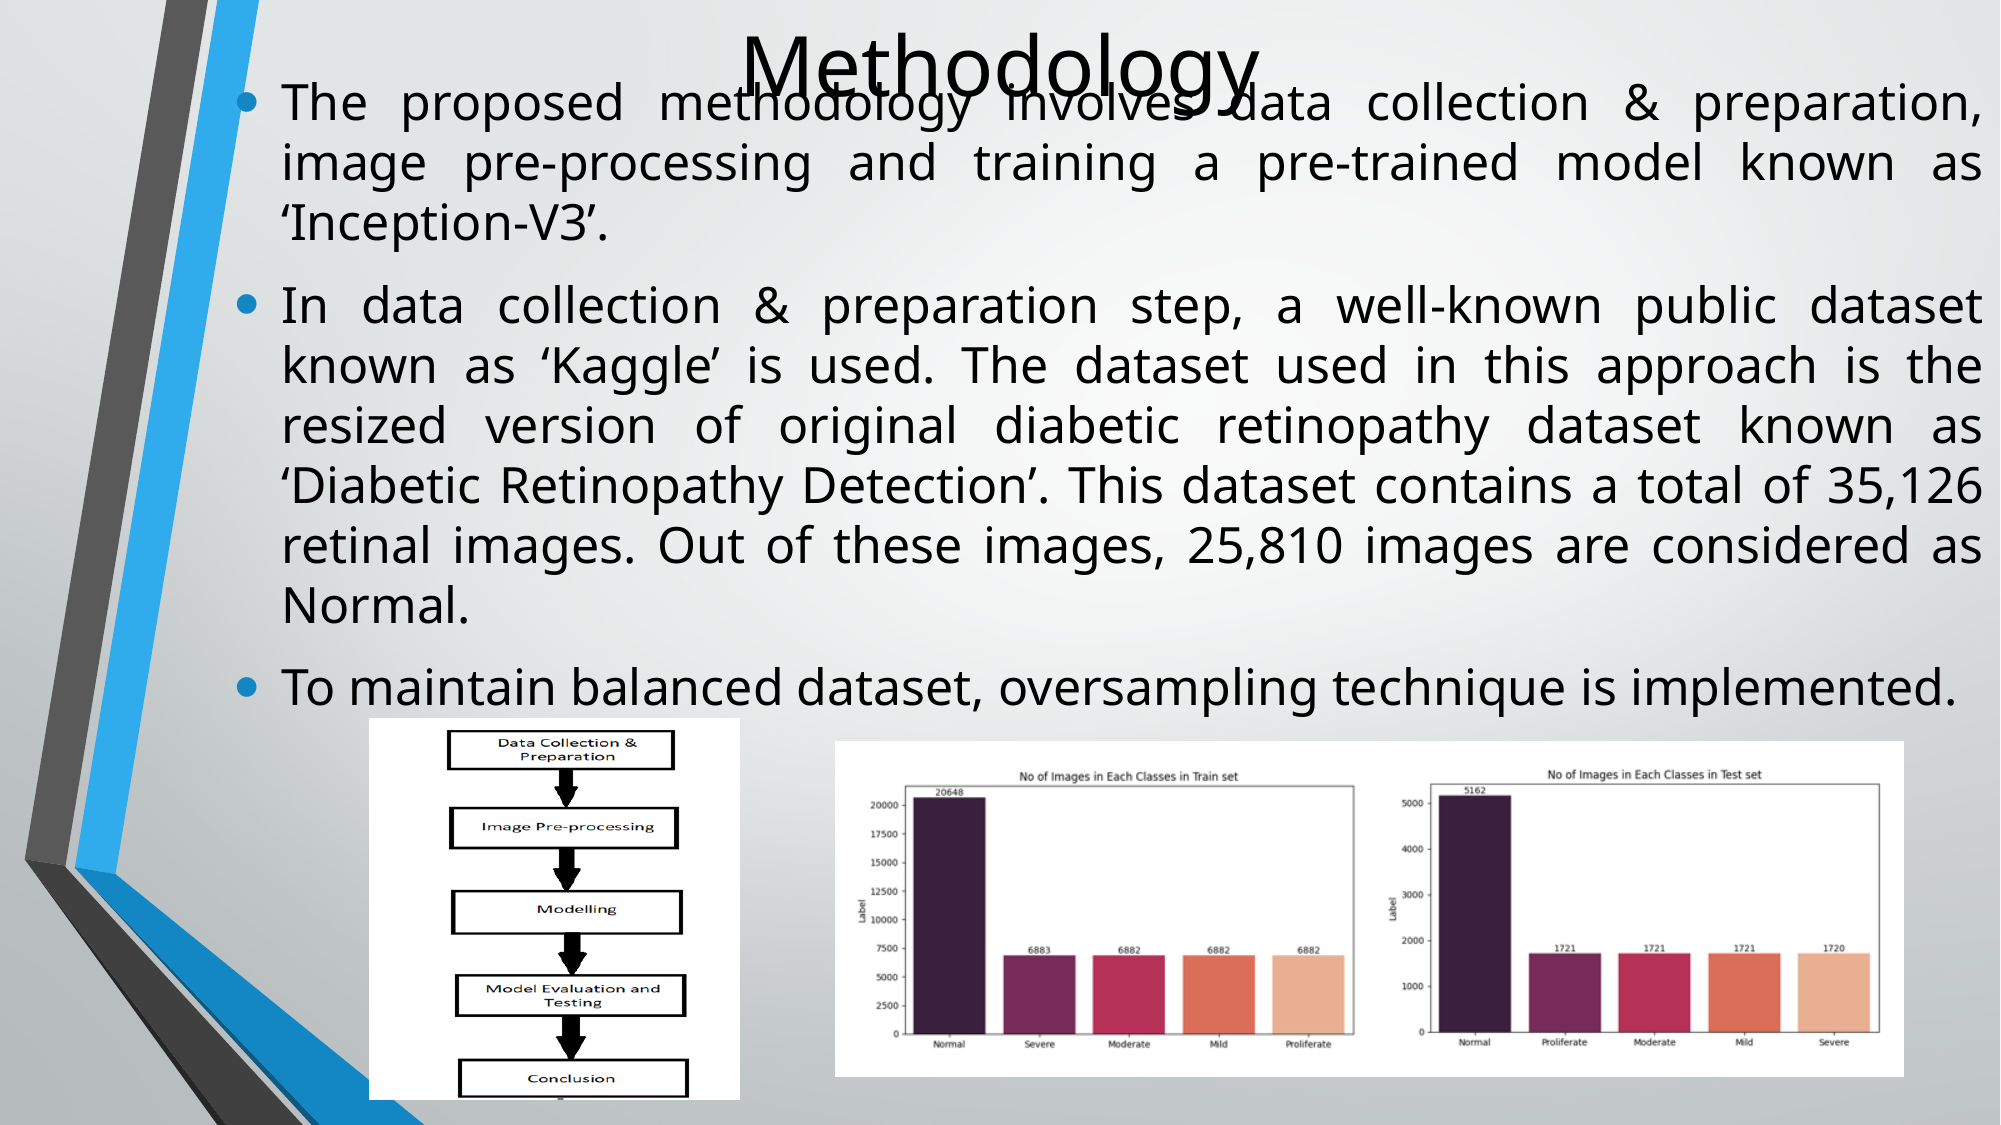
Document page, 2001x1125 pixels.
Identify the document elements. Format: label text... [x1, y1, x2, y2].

picture [834, 741, 1905, 1077]
picture [368, 717, 740, 1100]
title Methodology [0, 0, 2000, 126]
list The proposed methodology involves data collection & preparation, image pre-processing and training a pre-trained model known as ‘Inception-V3’. In data collection & preparation step, a well-known public dataset known as ‘Kaggle’ is used. The dataset used in this approach is the resized version of original diabetic retinopathy dataset known as ‘Diabetic Retinopathy Detection’. This dataset contains a total of 35,126 retinal images. Out of these images, 25,810 images are considered as Normal. To maintain balanced dataset, oversampling technique is implemented. [219, 17, 2000, 1017]
